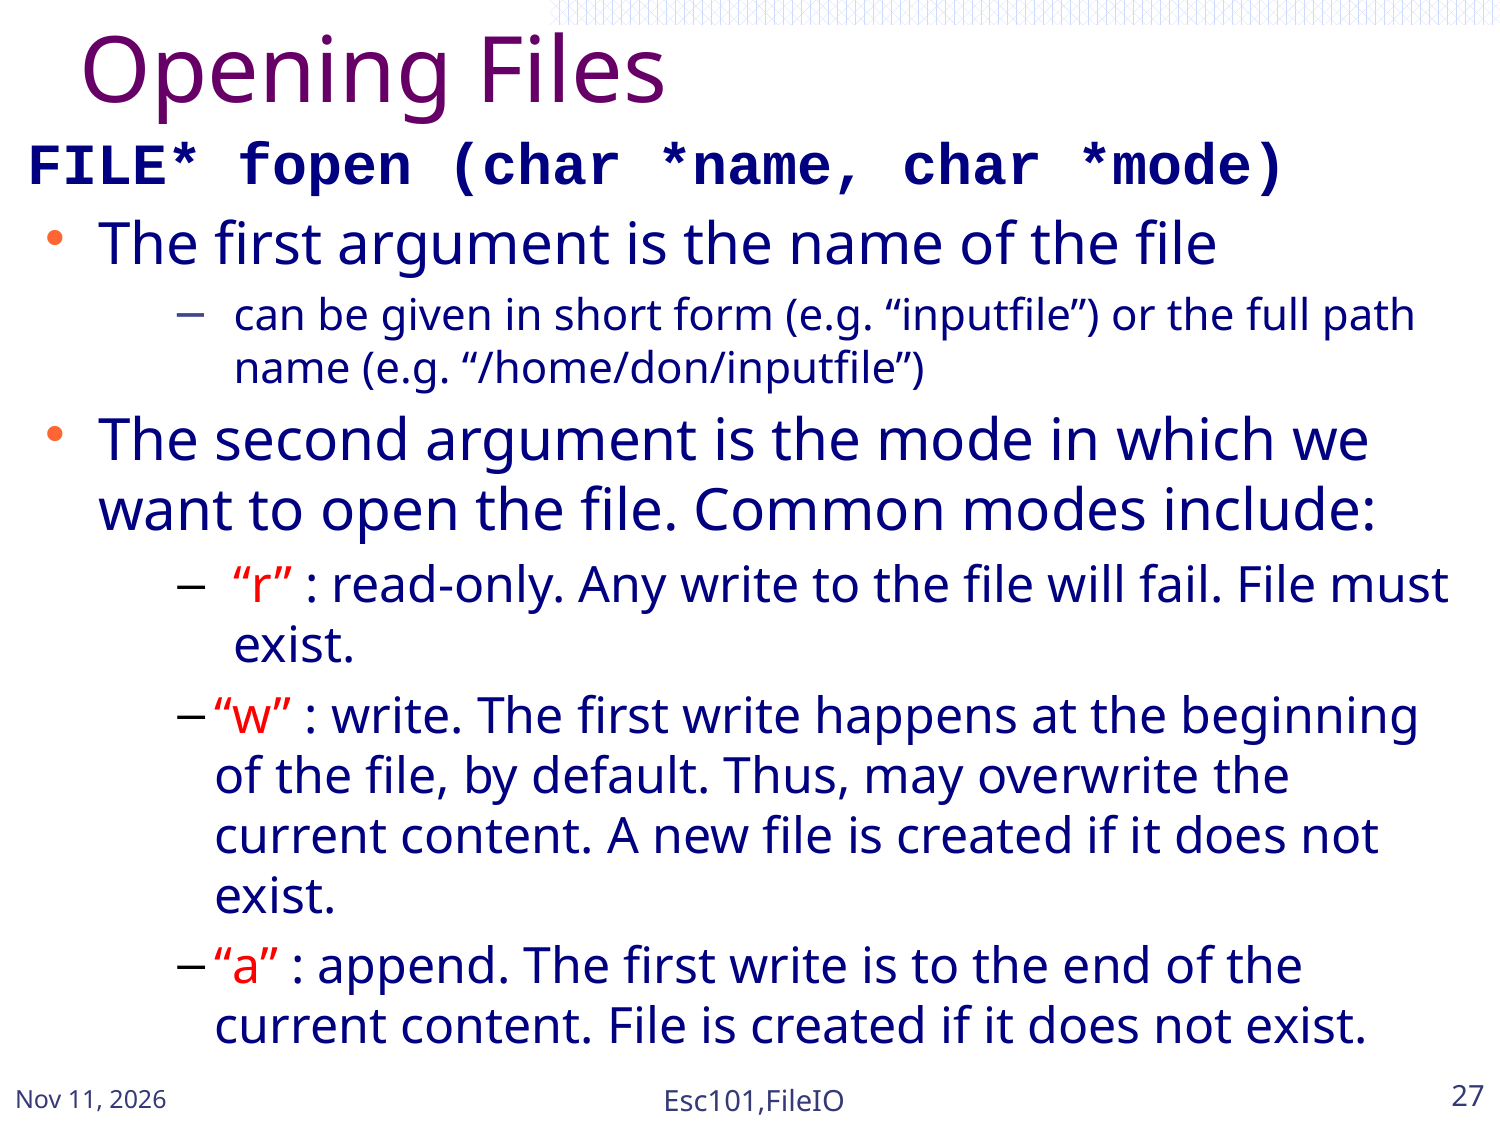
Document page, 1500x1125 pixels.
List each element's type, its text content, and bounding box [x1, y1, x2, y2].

slide_number Apr-15 [0, 1049, 313, 1125]
text_box Opening Files [64, 12, 1415, 118]
footer Esc101,FileIO [483, 1049, 1026, 1125]
text_box FILE* fopen (char *name, char *mode) The first argument is the name of the file can be given in short form (e.g. “inputfile”) or the full path name (e.g. “/home/don/inputfile”) The second argument is the mode in which we want to open the file. Common modes include: “r” : read-only. Any write to the file will fail. File must exist. “w” : write. The first write happens at the beginning of the file, by default. Thus, may overwrite the current content. A new file is created if it does not exist. “a” : append. The first write is to the end of the current content. File is created if it does not exist. [12, 118, 1488, 1088]
slide_number 27 [1187, 1049, 1500, 1125]
